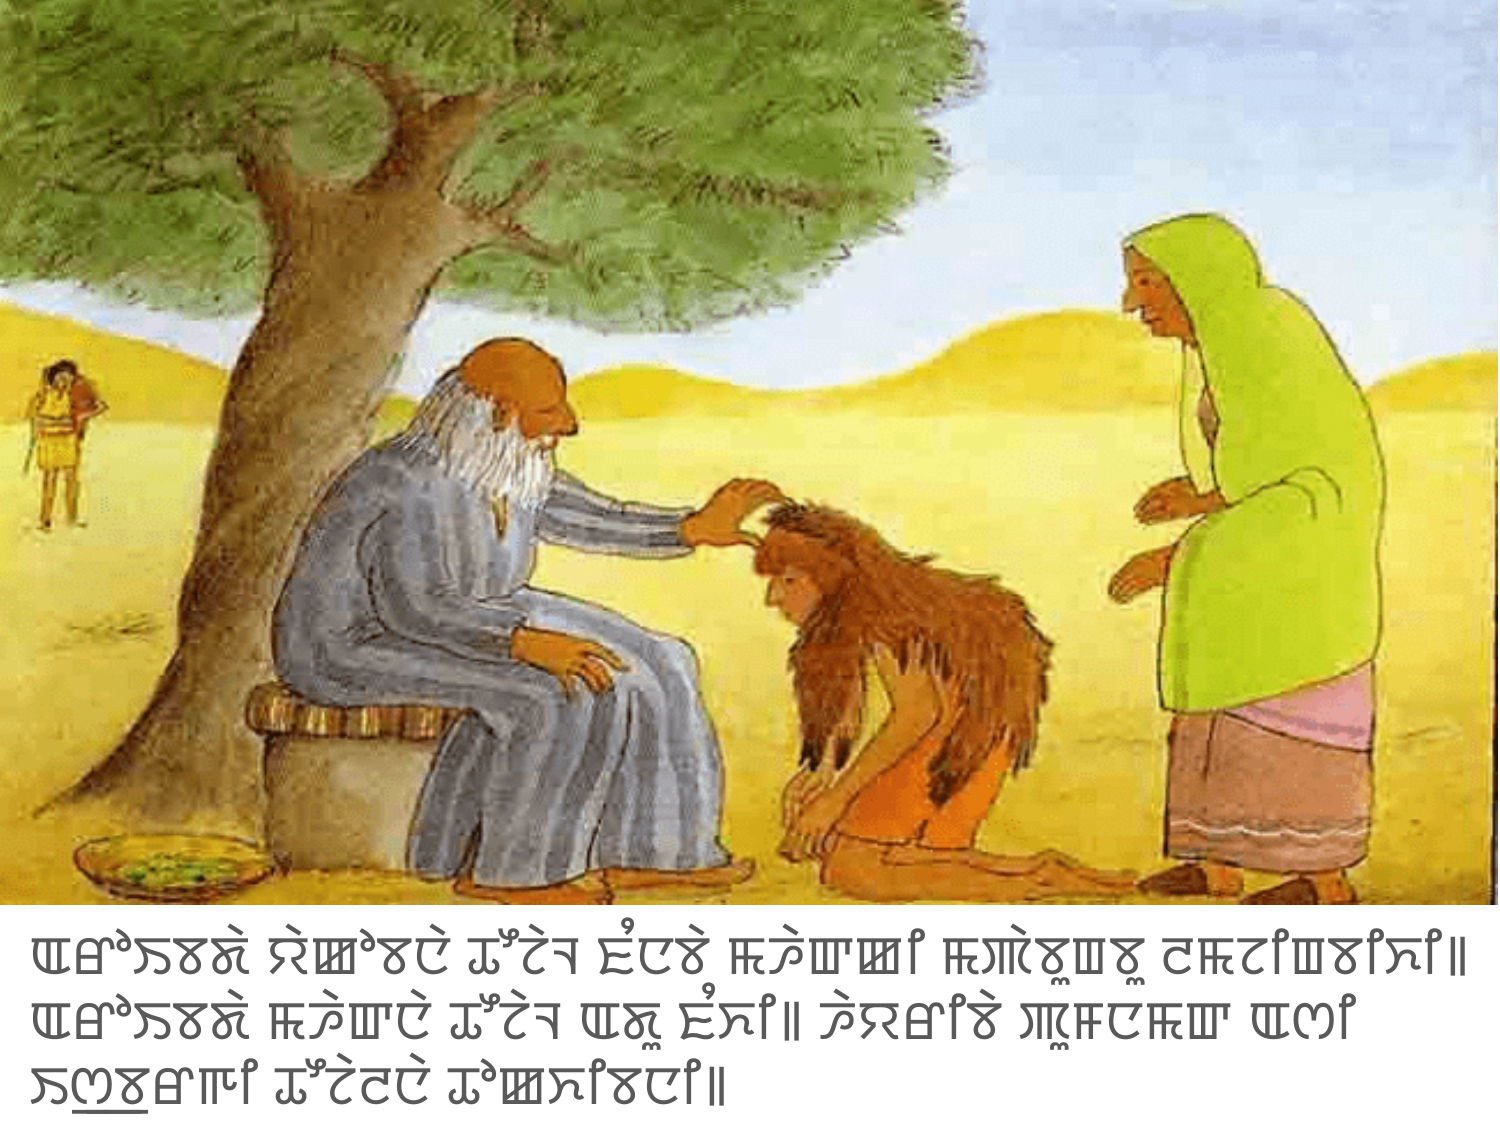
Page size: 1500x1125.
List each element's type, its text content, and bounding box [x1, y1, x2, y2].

text_box ꯑꯔꯣꯏꯕꯗꯥ ꯌꯥꯀꯣꯕꯅꯥ ꯊꯧꯖꯥꯜ ꯐꯪꯅꯕꯥ ꯃꯍꯥꯛꯀꯤ ꯃꯄꯥꯕꯨꯡꯕꯨ ꯂꯃꯖꯤꯡꯕꯤꯈꯤ꯫ ꯑꯔꯣꯏꯕꯗꯥ ꯃꯍꯥꯛꯅꯥ ꯊꯧꯖꯥꯜ ꯑꯗꯨ ꯐꯪꯈꯤ꯫ ꯍꯥꯌꯔꯤꯕꯥ ꯄꯨꯝꯅꯃꯛ ꯑꯁꯤ ꯏꯁ꯭ꯕꯔꯒꯤ ꯊꯧꯖꯥꯂꯅꯥ ꯊꯣꯀꯈꯤꯕꯅꯤ꯫ [14, 912, 1500, 1123]
picture [0, 0, 1498, 906]
